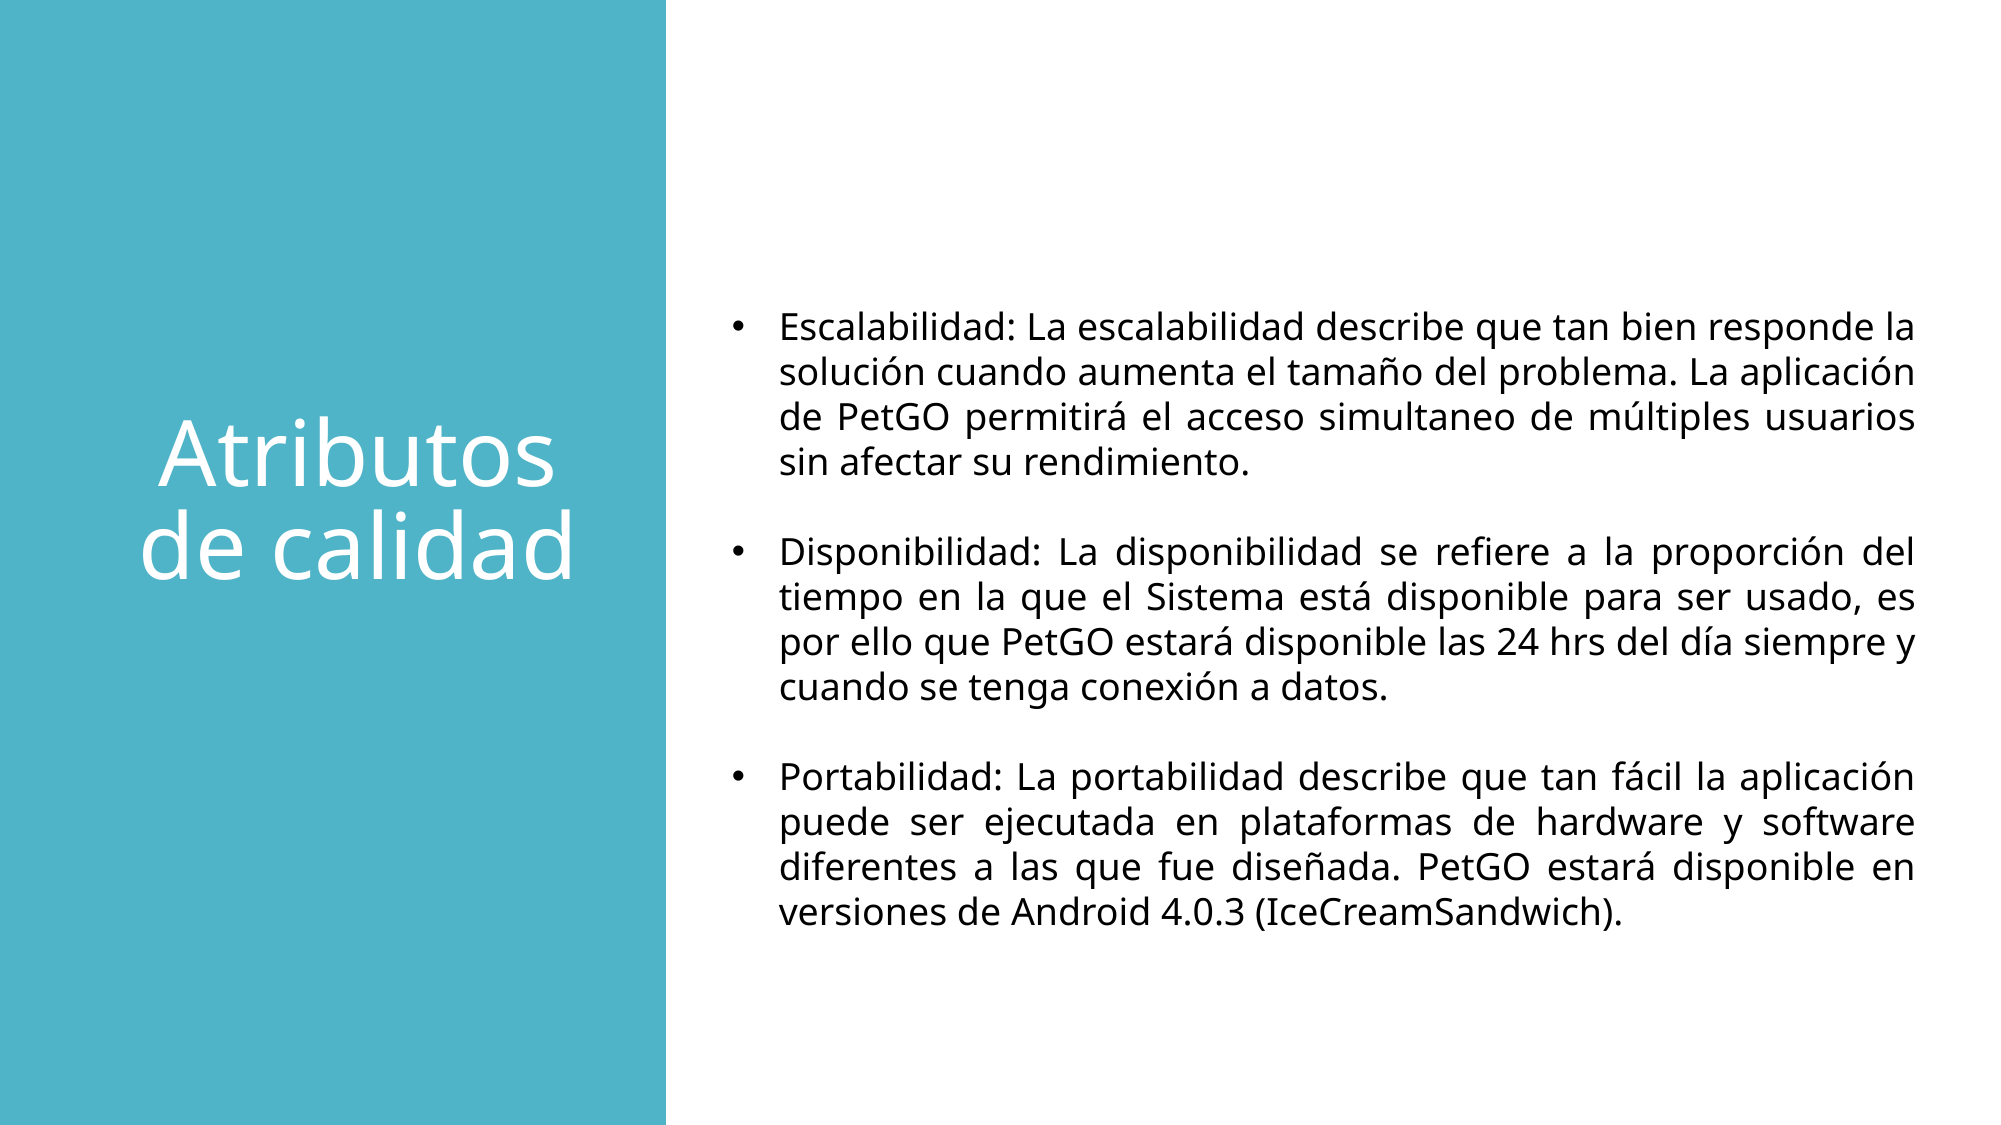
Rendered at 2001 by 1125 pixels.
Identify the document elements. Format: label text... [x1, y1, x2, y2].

text_box Escalabilidad: La escalabilidad describe que tan bien responde la solución cuando aumenta el tamaño del problema. La aplicación de PetGO permitirá el acceso simultaneo de múltiples usuarios sin afectar su rendimiento. Disponibilidad: La disponibilidad se refiere a la proporción del tiempo en la que el Sistema está disponible para ser usado, es por ello que PetGO estará disponible las 24 hrs del día siempre y cuando se tenga conexión a datos. Portabilidad: La portabilidad describe que tan fácil la aplicación puede ser ejecutada en plataformas de hardware y software diferentes a las que fue diseñada. PetGO estará disponible en versiones de Android 4.0.3 (IceCreamSandwich). [717, 295, 1932, 941]
list Atributos de calidad [104, 403, 613, 637]
text_box [0, 0, 667, 1125]
